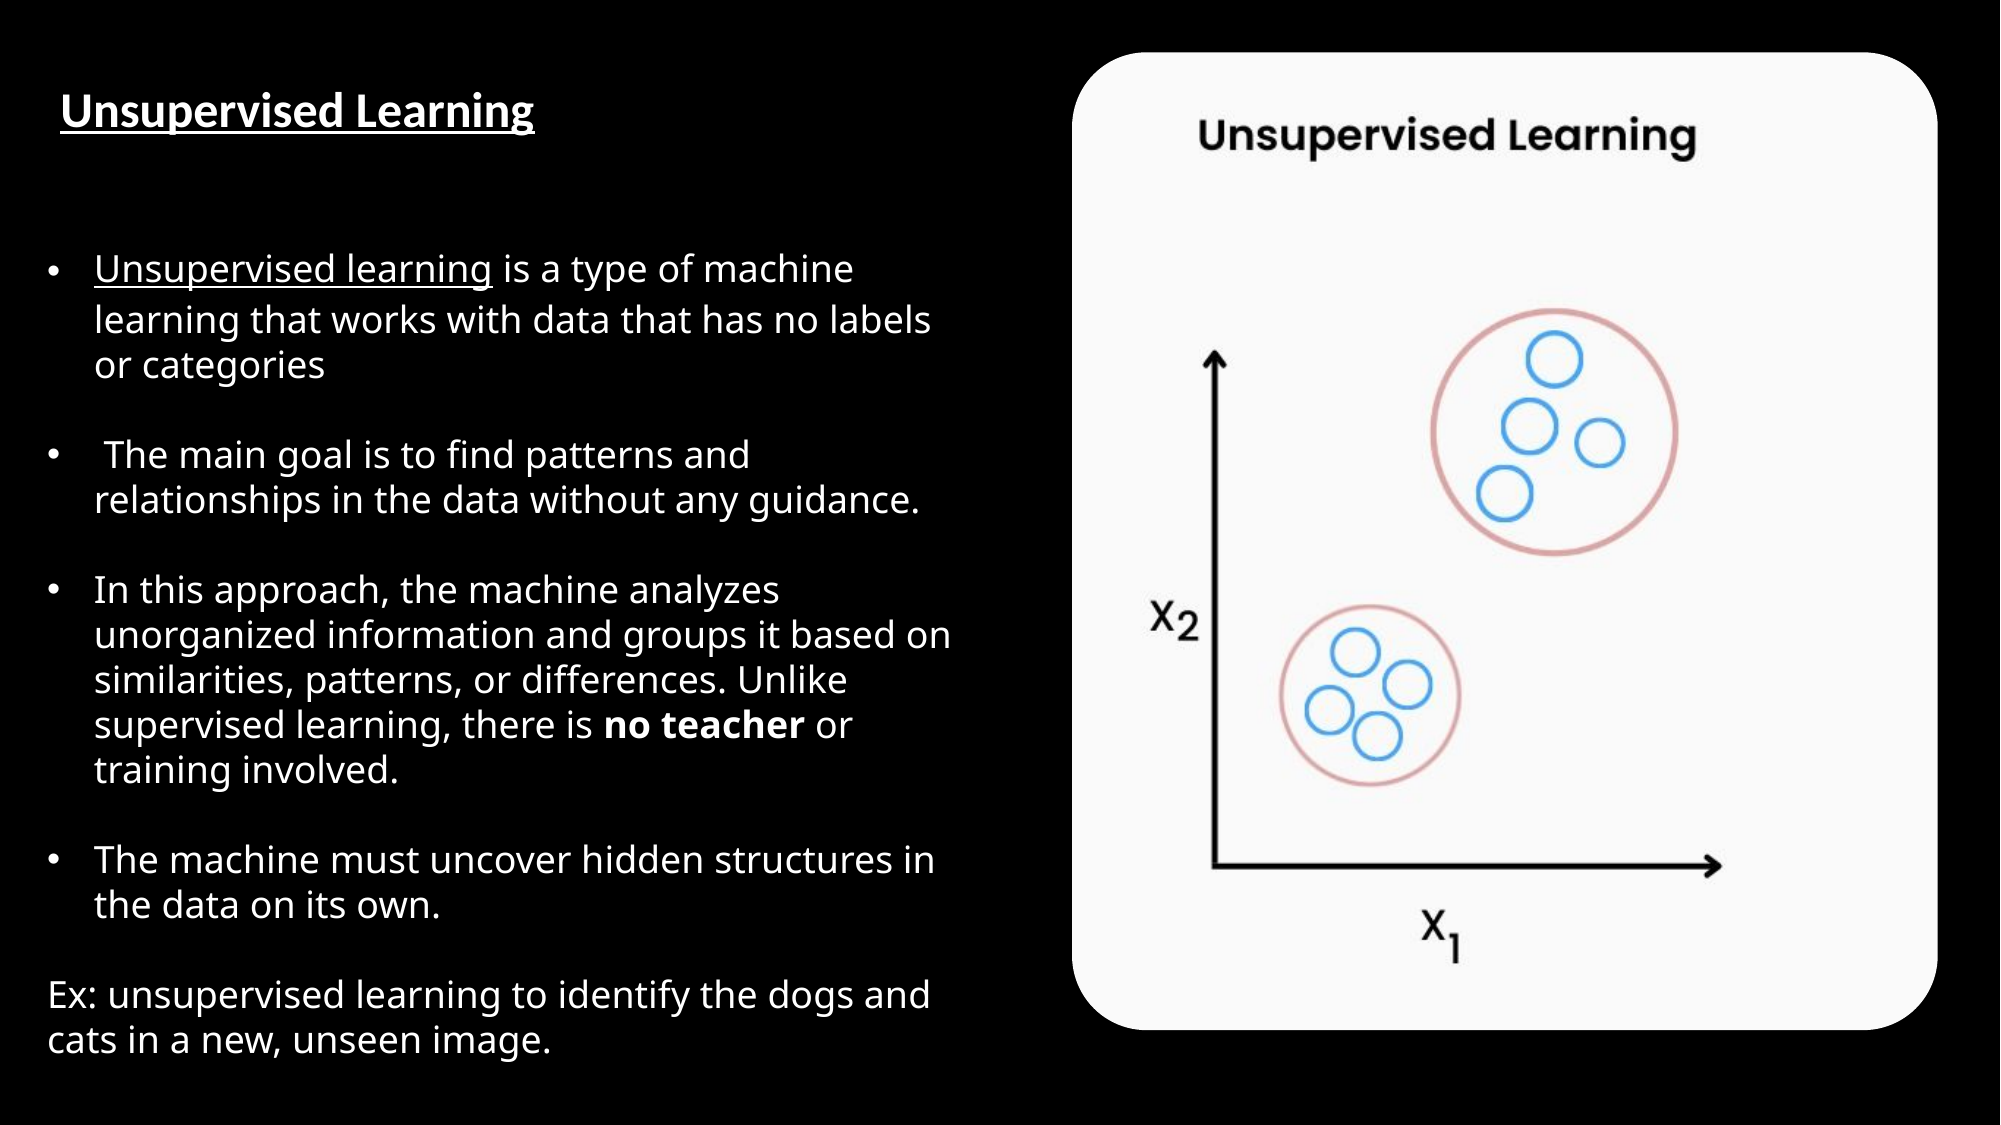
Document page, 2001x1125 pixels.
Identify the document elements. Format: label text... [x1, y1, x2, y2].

text_box Unsupervised learning is a type of machine learning that works with data that has no labels or categories The main goal is to find patterns and relationships in the data without any guidance. In this approach, the machine analyzes unorganized information and groups it based on similarities, patterns, or differences. Unlike supervised learning, there is no teacher or training involved. The machine must uncover hidden structures in the data on its own. Ex: unsupervised learning to identify the dogs and cats in a new, unseen image. [32, 192, 987, 1069]
text_box Unsupervised Learning [45, 70, 587, 145]
picture [1072, 52, 1938, 1031]
